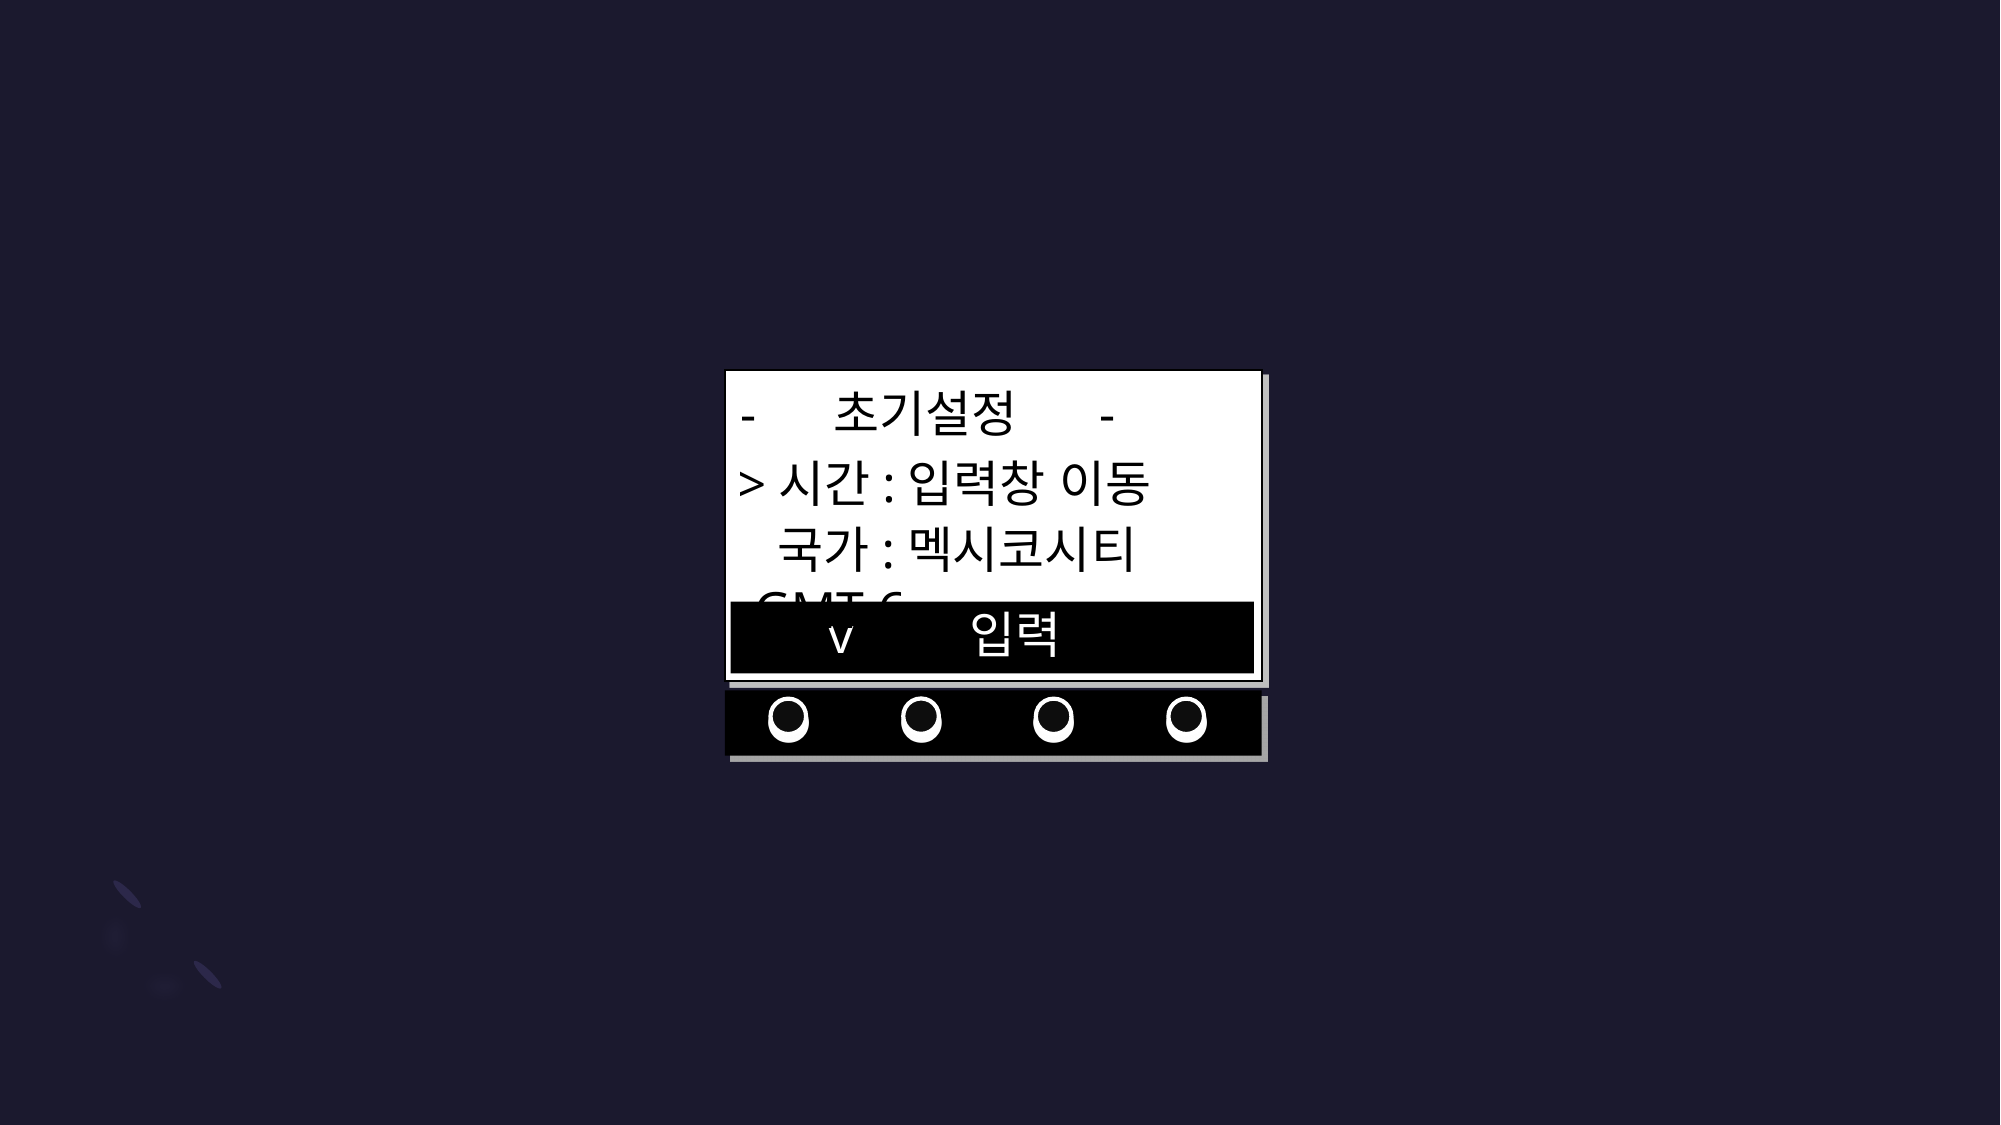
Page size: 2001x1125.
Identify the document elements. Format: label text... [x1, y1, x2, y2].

text_box [902, 706, 940, 735]
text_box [724, 370, 1262, 681]
text_box [1167, 706, 1206, 736]
text_box [1034, 706, 1073, 736]
text_box - 초기설정 - [1262, 375, 1266, 450]
text_box [769, 706, 808, 736]
text_box [724, 689, 1263, 757]
text_box 국가:멕시코시티 GMT-6 [739, 510, 1280, 706]
